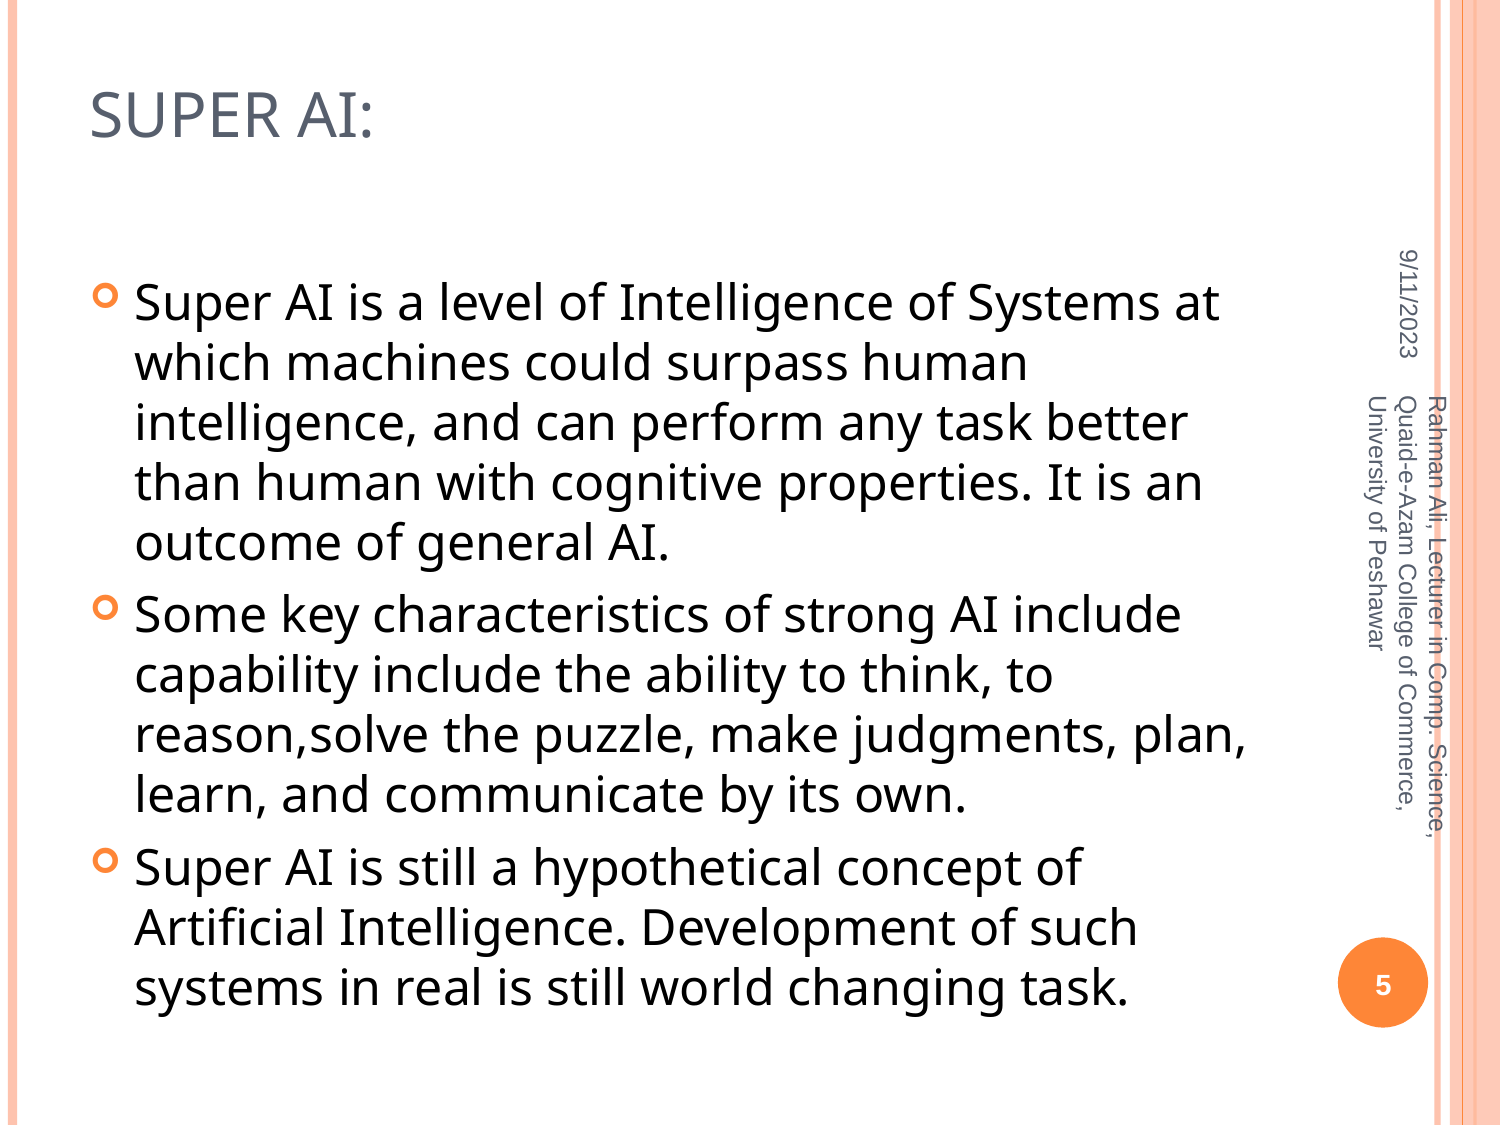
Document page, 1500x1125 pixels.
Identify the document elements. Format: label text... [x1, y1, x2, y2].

text_box 9/11/2023 [1378, 43, 1442, 374]
text_box 5 [1333, 940, 1434, 1026]
text_box Rahman Ali, Lecturer in Comp. Science, Quaid-e-Azam College of Commerce, University of Peshawar [1379, 380, 1440, 906]
list Super AI is a level of Intelligence of Systems at which machines could surpass human intelligence, and can perform any task better than human with cognitive properties. It is an outcome of general AI. Some key characteristics of strong AI include capability include the ability to think, to reason,solve the puzzle, make judgments, plan, learn, and communicate by its own. Super AI is still a hypothetical concept of Artificial Intelligence. Development of such systems in real is still world changing task. [75, 262, 1300, 1062]
title SUPER AI: [75, 45, 1300, 233]
